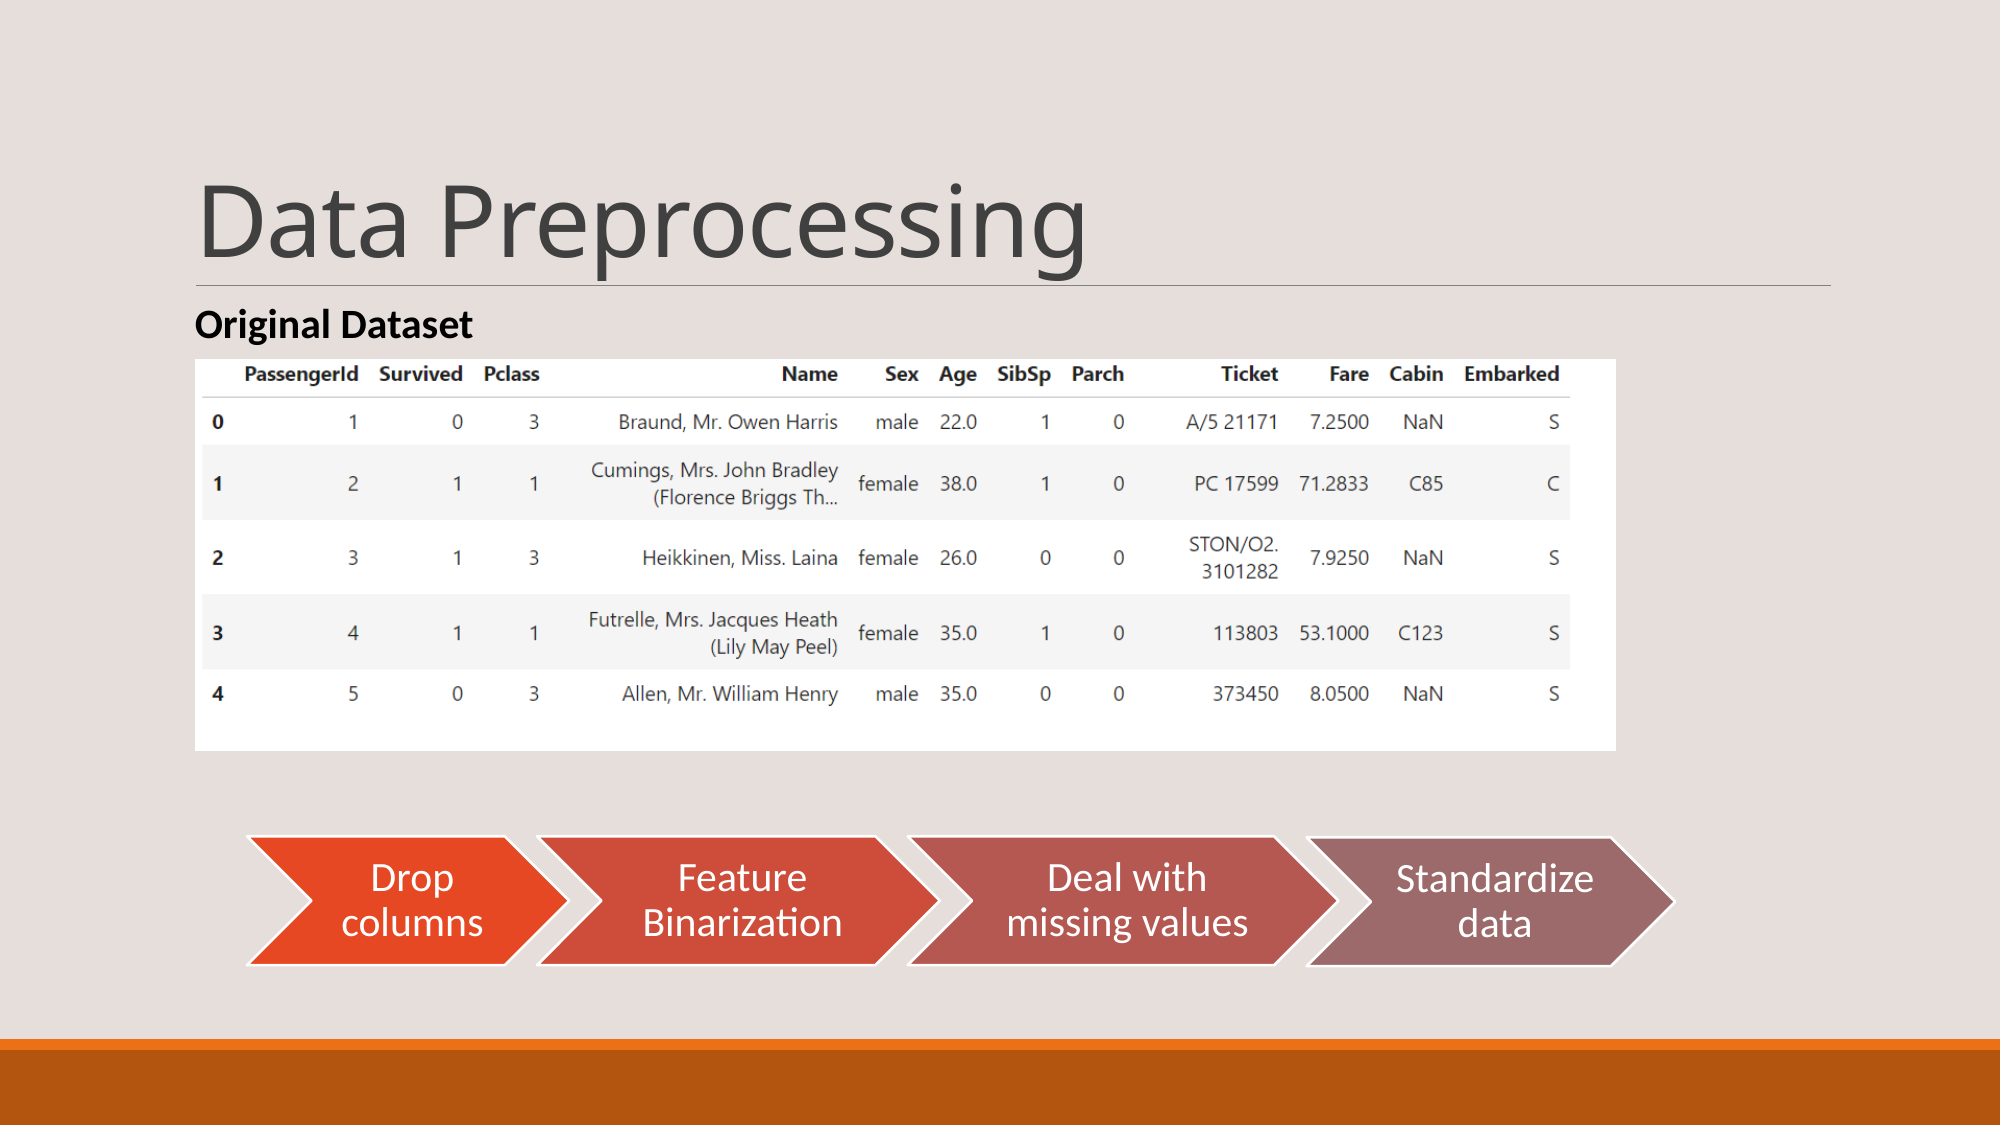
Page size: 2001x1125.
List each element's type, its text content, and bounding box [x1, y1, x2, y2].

title Data Preprocessing [180, 47, 1830, 285]
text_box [246, 589, 1676, 1125]
text_box Original Dataset [180, 289, 906, 355]
picture [194, 359, 1616, 752]
